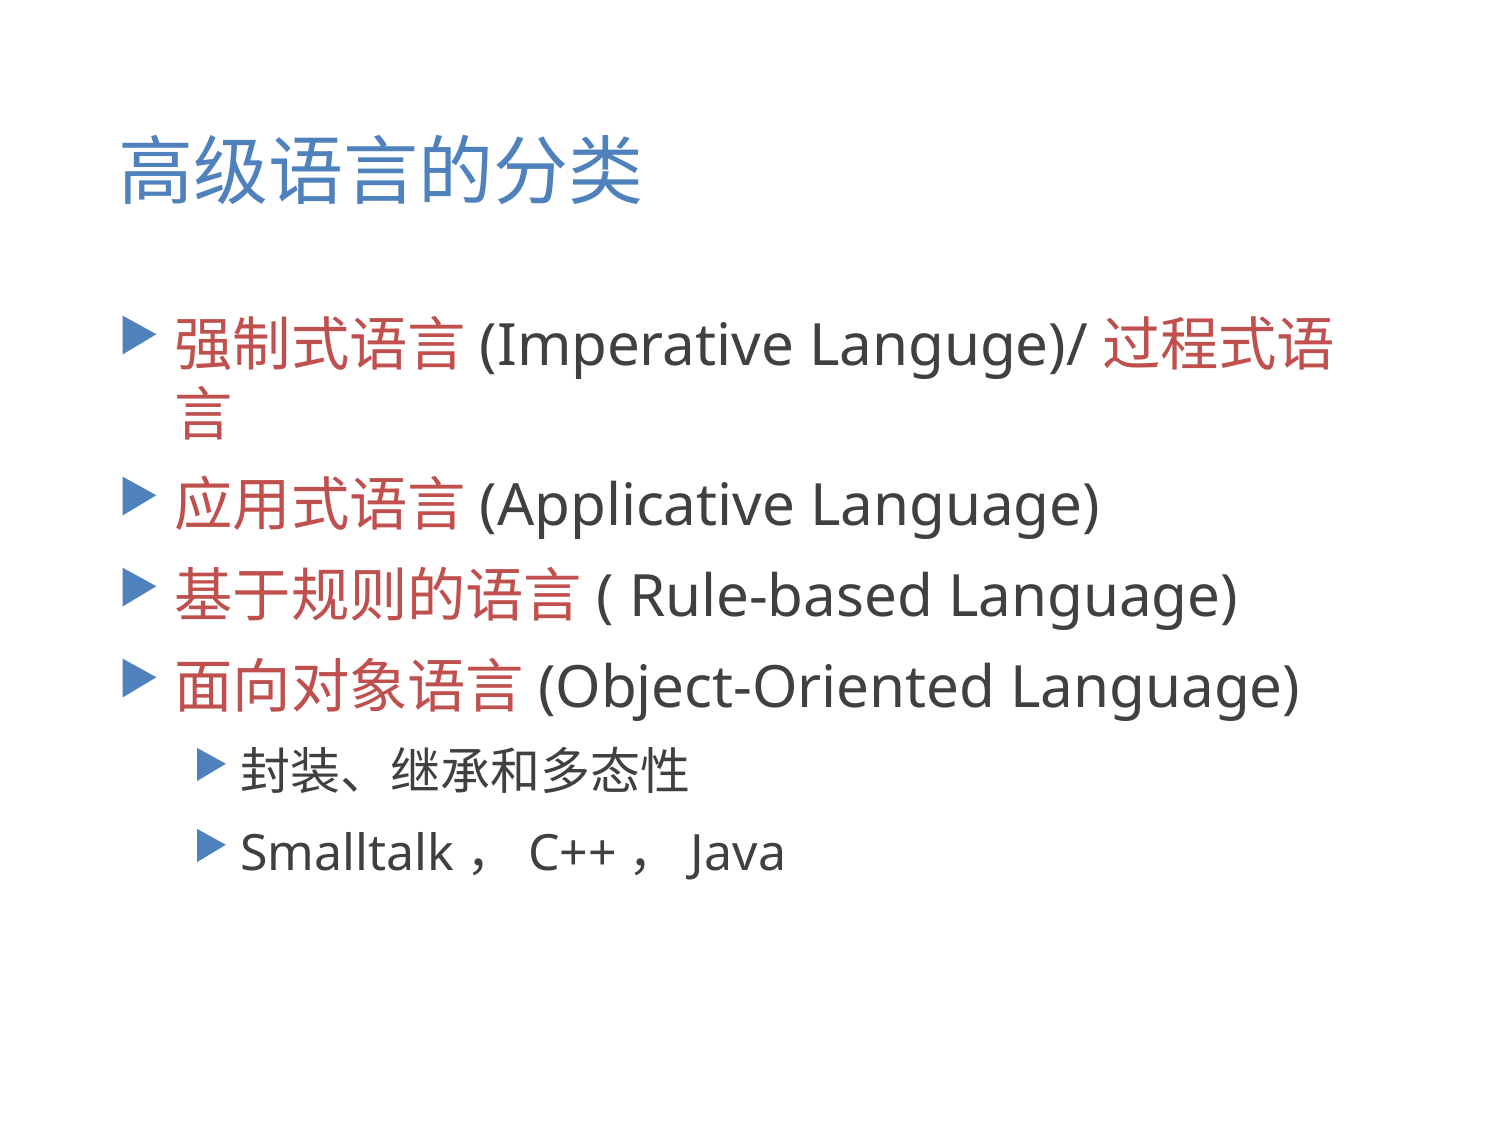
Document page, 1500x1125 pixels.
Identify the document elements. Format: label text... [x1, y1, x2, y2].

title 高级语言的分类 [103, 59, 1398, 277]
list 强制式语言(Imperative Languge)/过程式语言 应用式语言(Applicative Language) 基于规则的语言( Rule-based Language) 面向对象语言(Object-Oriented Language) 封装、继承和多态性 Smalltalk，C++，Java [103, 299, 1398, 1014]
